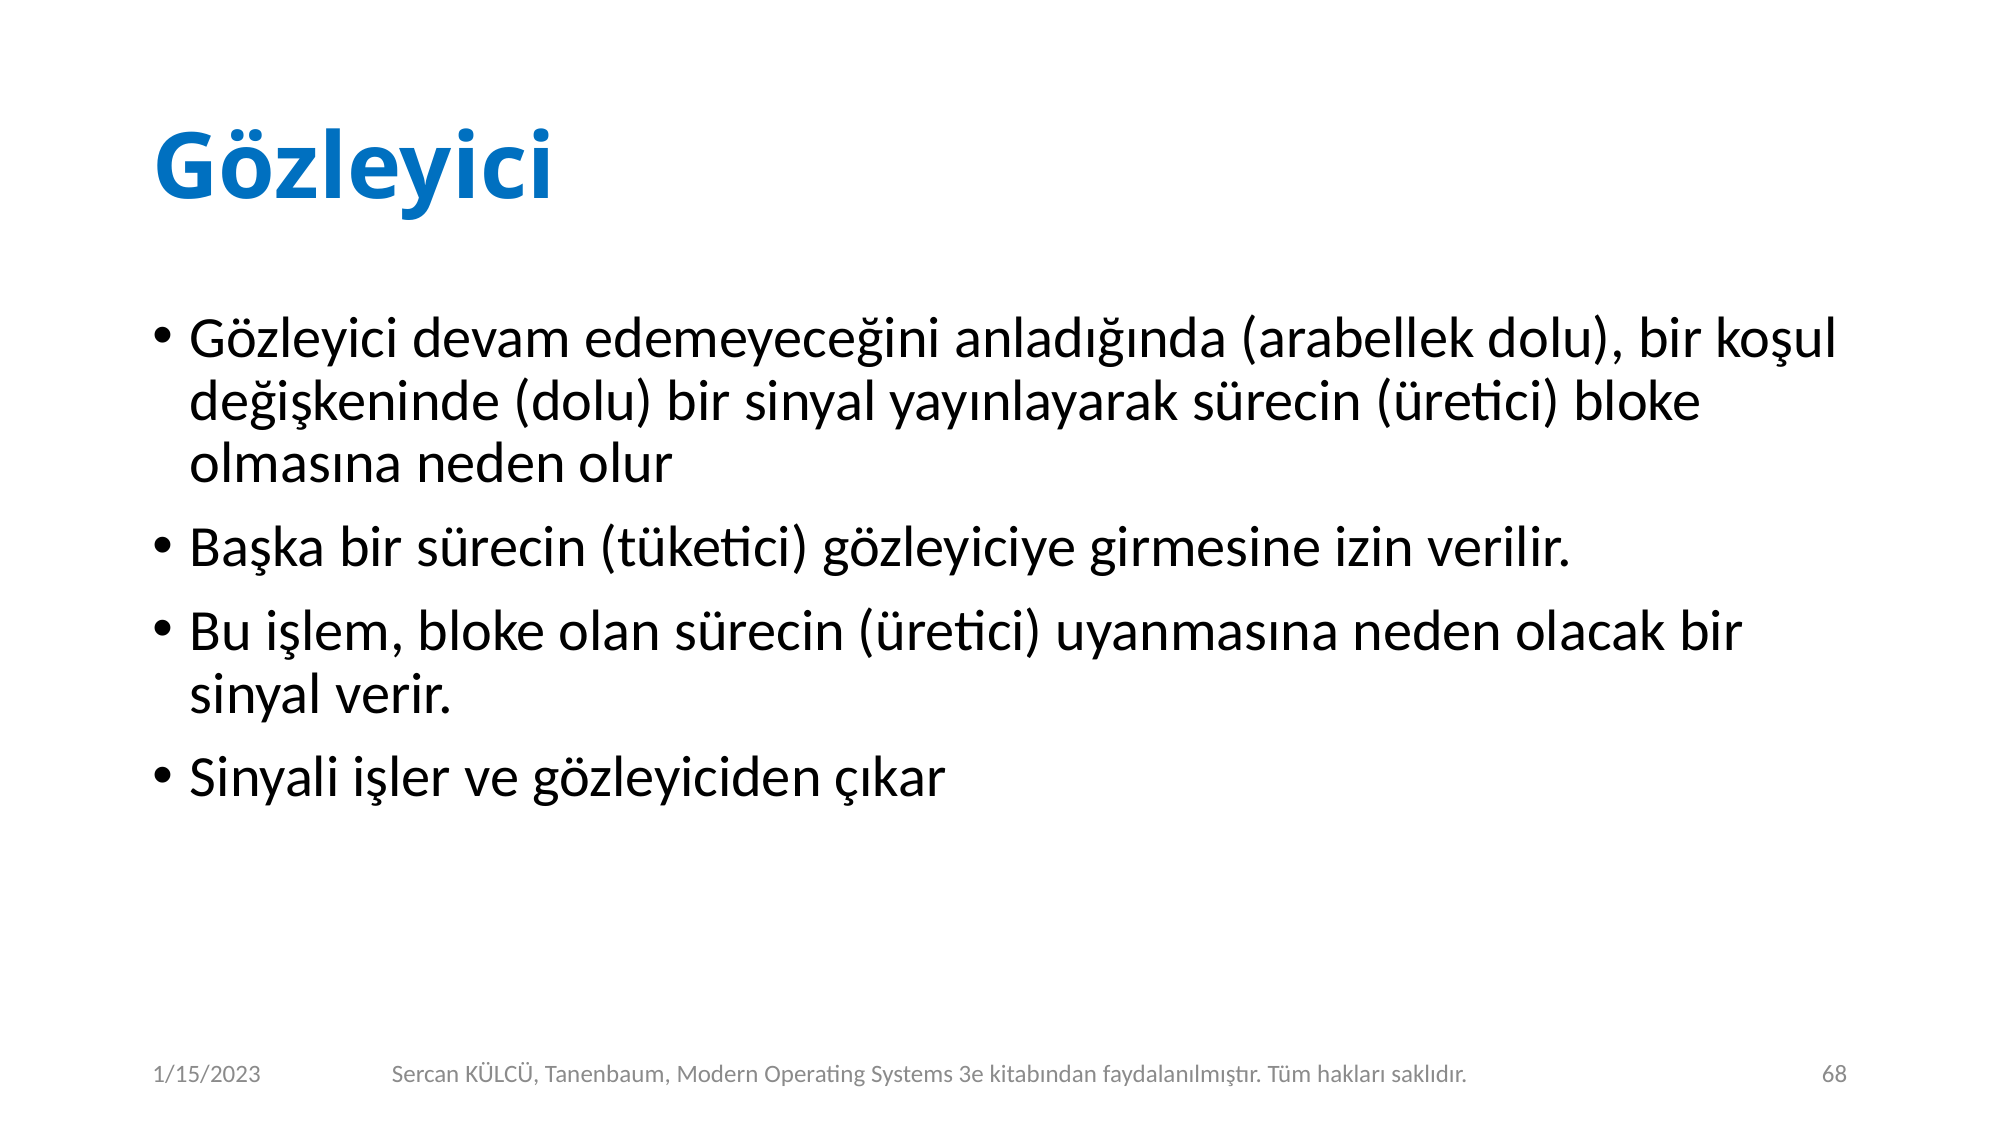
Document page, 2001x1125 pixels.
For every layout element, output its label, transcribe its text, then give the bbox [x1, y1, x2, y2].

footer Sercan KÜLCÜ, Tanenbaum, Modern Operating Systems 3e kitabından faydalanılmıştır. Tüm hakları saklıdır. [369, 1042, 1412, 1103]
list Gözleyici devam edemeyeceğini anladığında (arabellek dolu), bir koşul değişkeninde (dolu) bir sinyal yayınlayarak sürecin (üretici) bloke olmasına neden olur Başka bir sürecin (tüketici) gözleyiciye girmesine izin verilir. Bu işlem, bloke olan sürecin (üretici) uyanmasına neden olacak bir sinyal verir. Sinyali işler ve gözleyiciden çıkar [137, 299, 1863, 1042]
title Gözleyici [137, 59, 1863, 278]
slide_number 68 [1412, 1042, 1863, 1103]
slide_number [137, 1042, 369, 1103]
